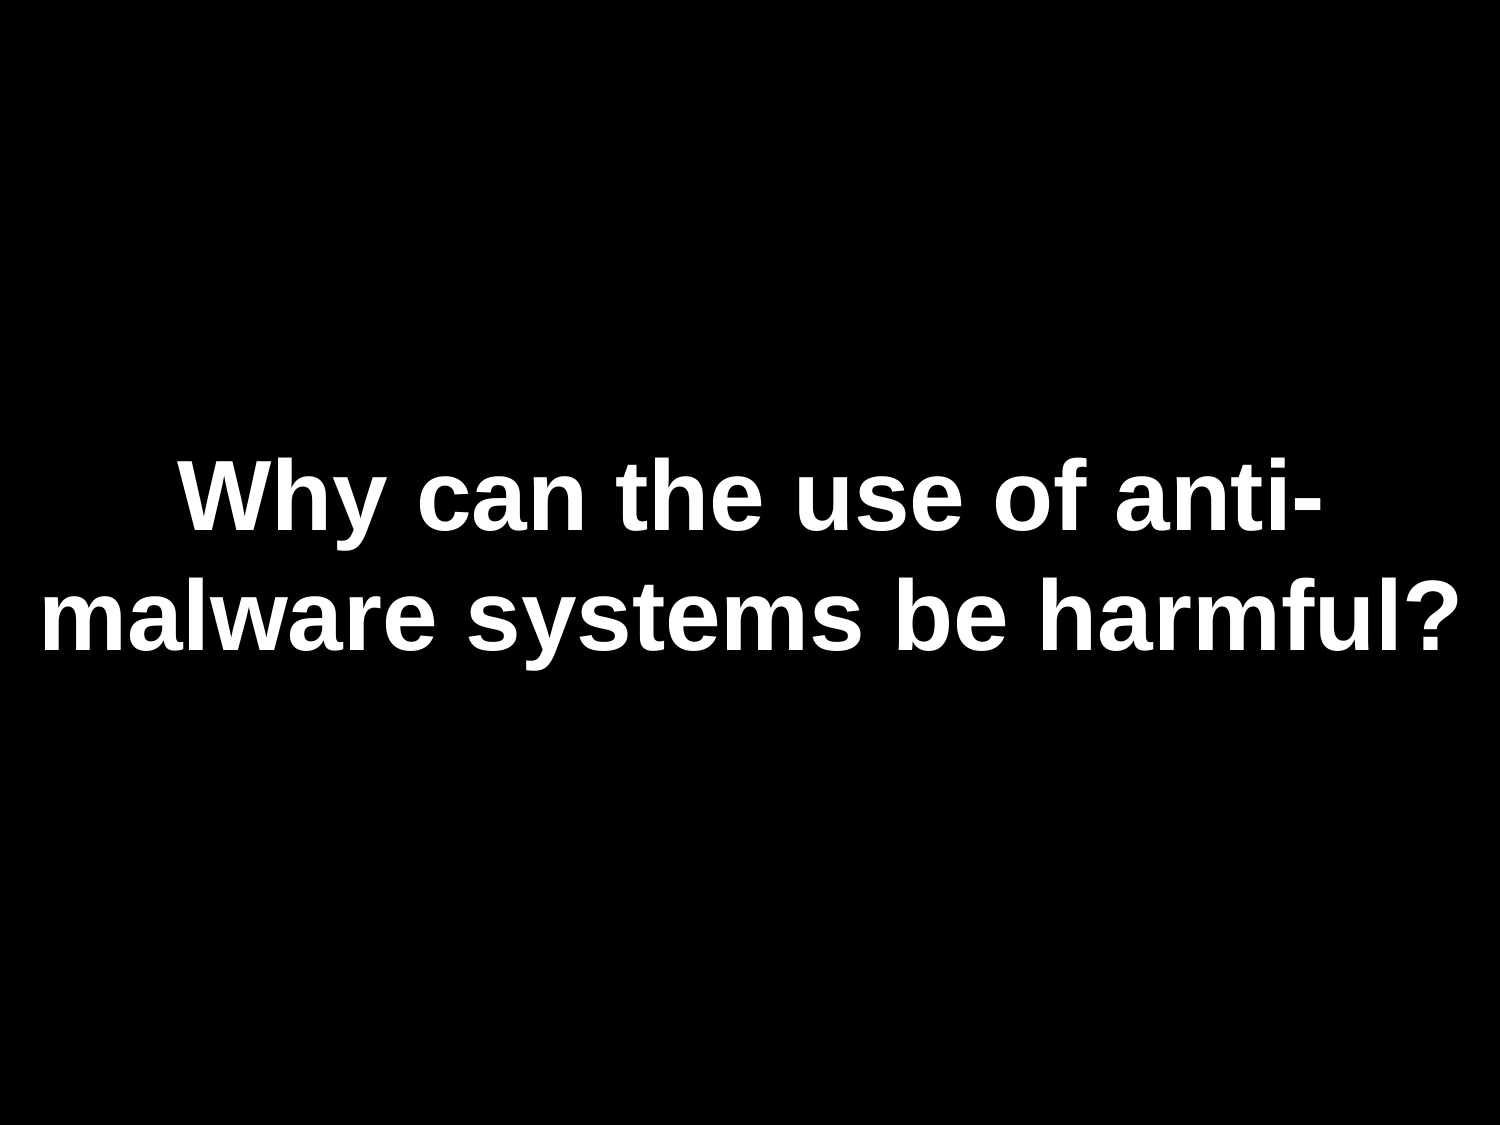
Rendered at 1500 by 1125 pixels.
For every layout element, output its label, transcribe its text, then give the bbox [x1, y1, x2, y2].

title Why can the use of anti-malware systems be harmful? [19, 415, 1485, 543]
